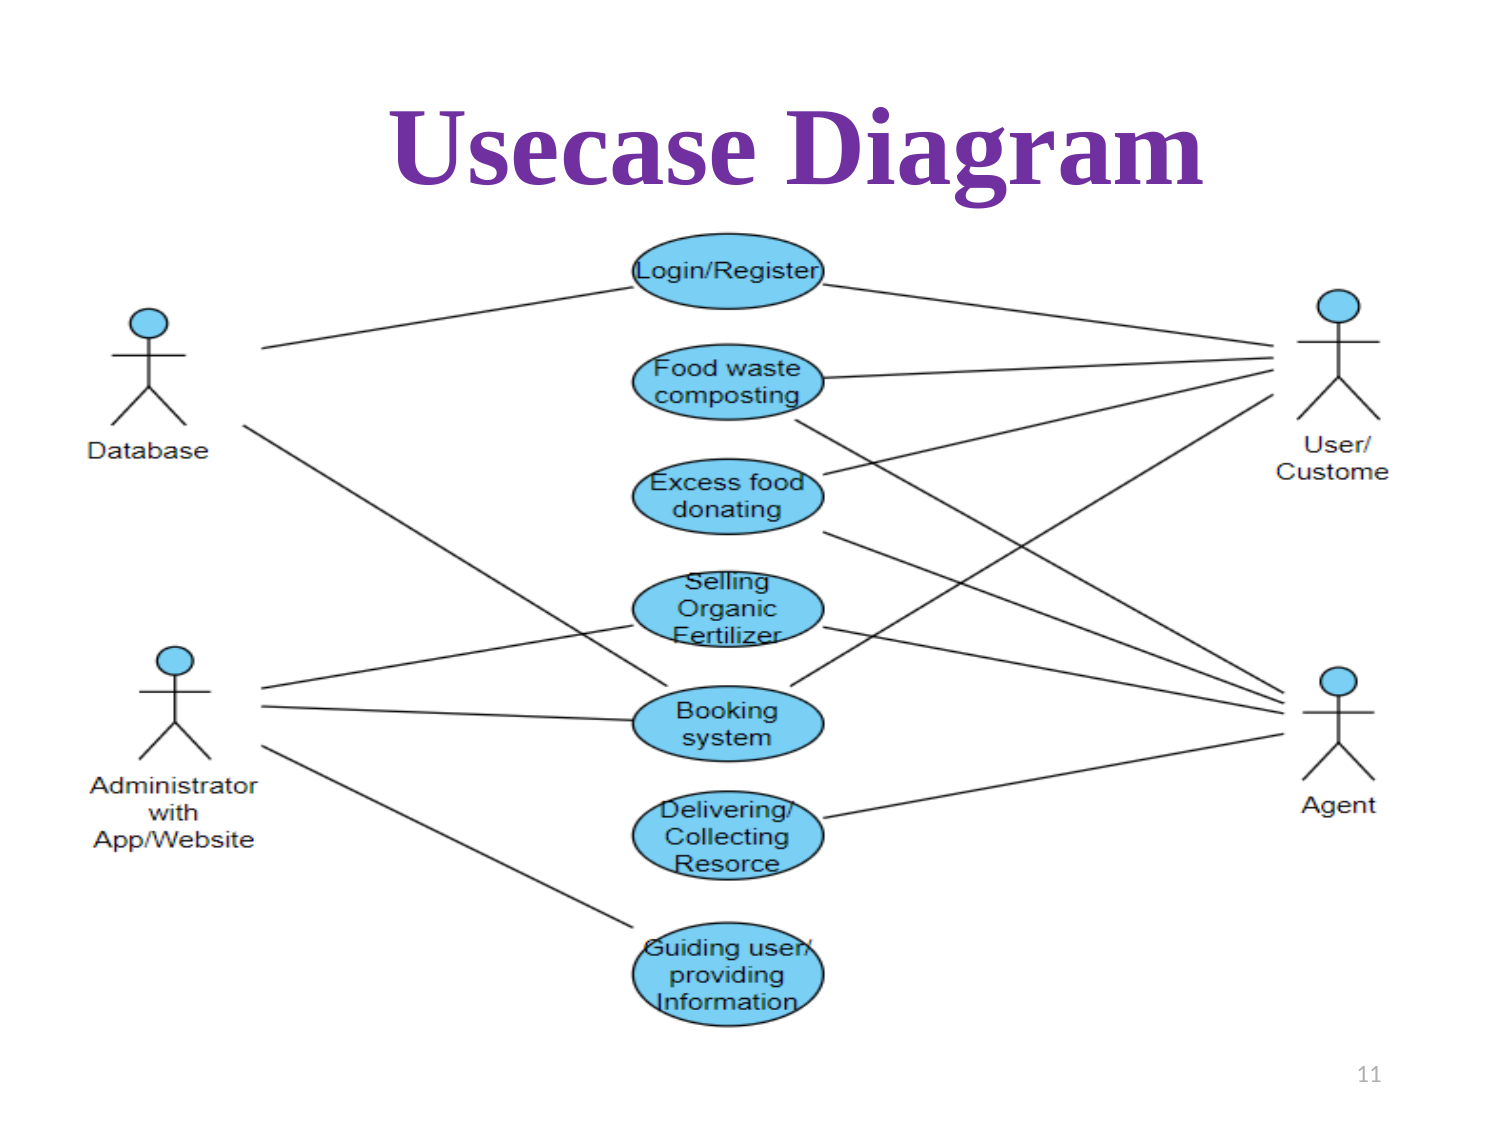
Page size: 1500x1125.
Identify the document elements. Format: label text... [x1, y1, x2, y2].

title Usecase Diagram [103, 75, 1463, 217]
slide_number 11 [1059, 1043, 1397, 1103]
picture [75, 220, 1398, 1043]
